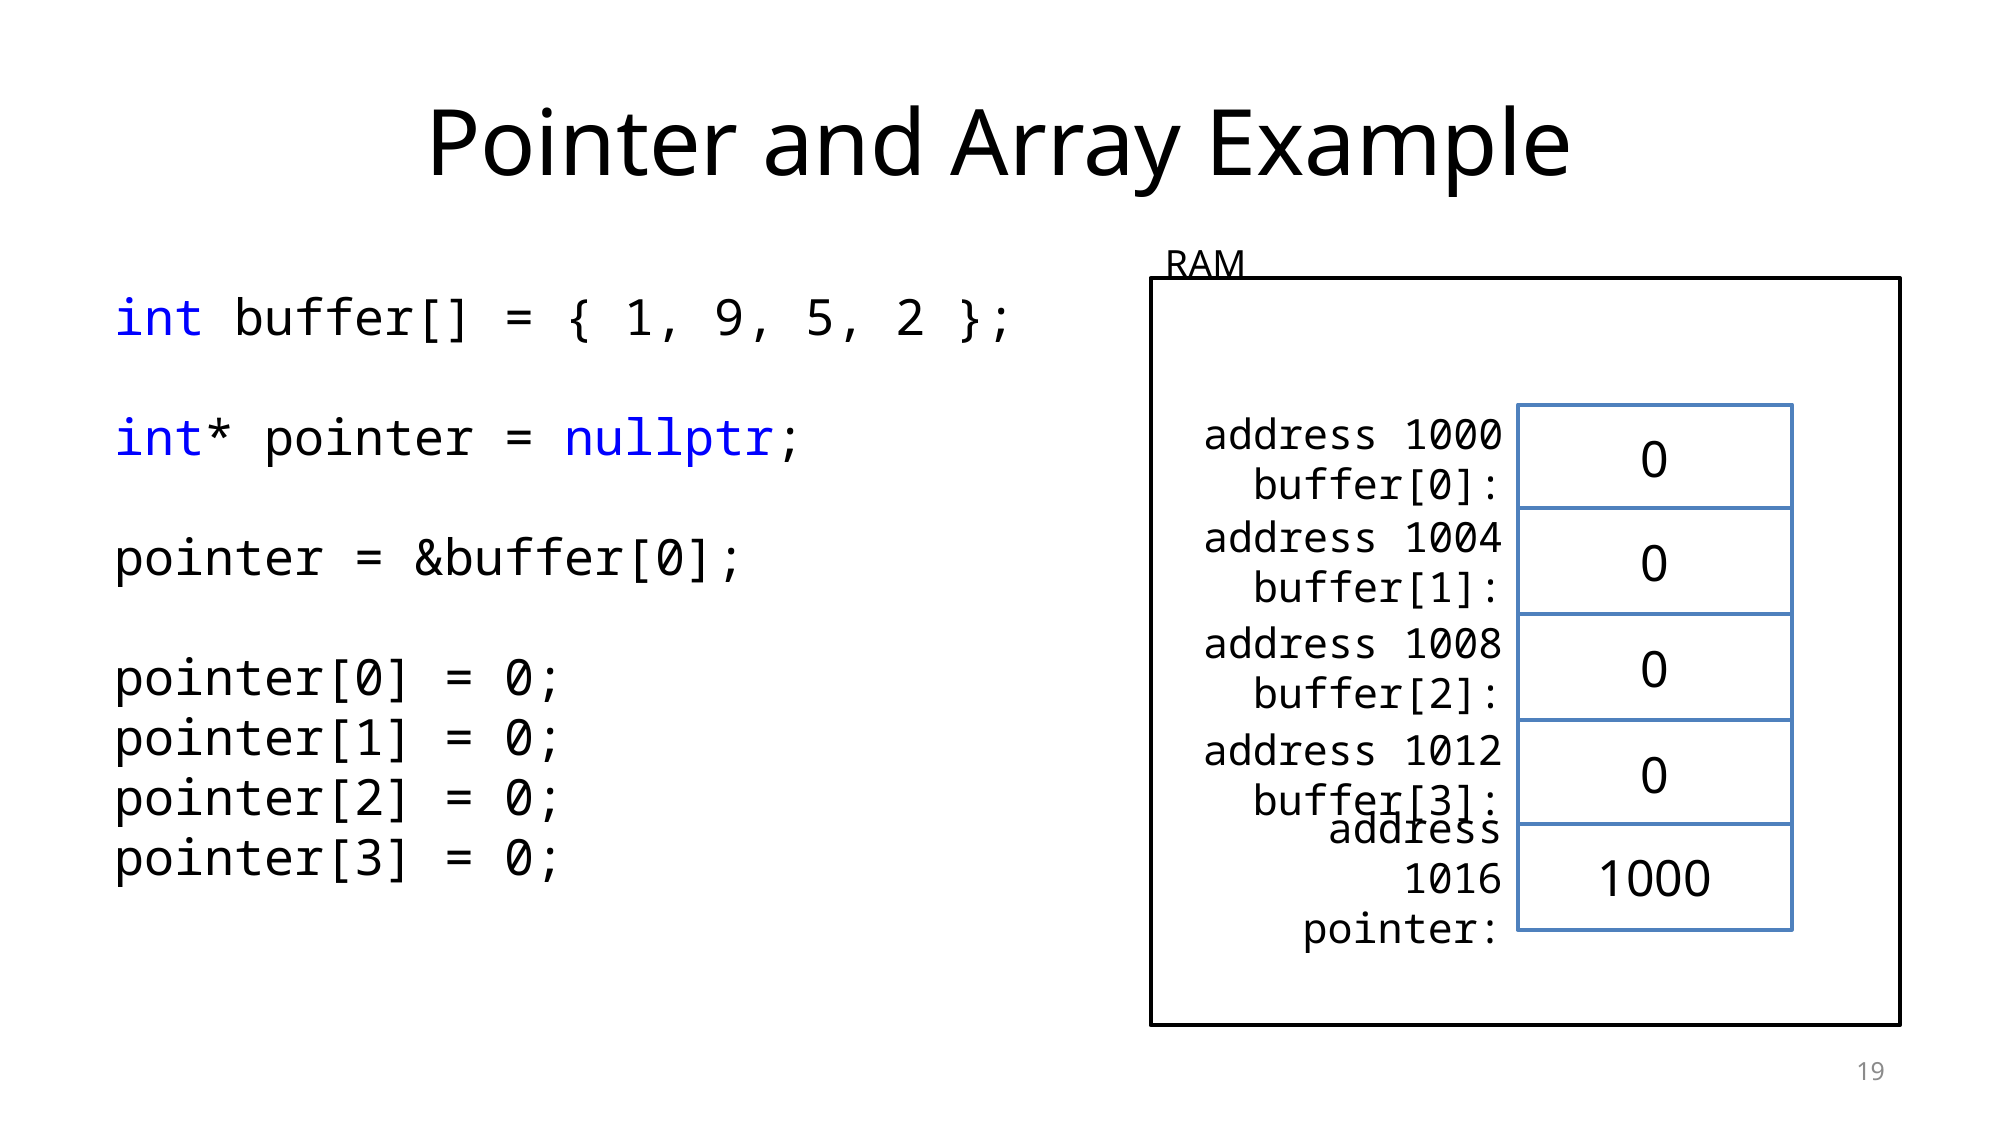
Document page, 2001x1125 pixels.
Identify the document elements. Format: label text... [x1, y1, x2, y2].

text_box [1149, 276, 1902, 1027]
text_box address 1016 pointer: [1205, 794, 1518, 960]
text_box 0 [1518, 403, 1794, 506]
text_box 0 [1518, 718, 1794, 822]
text_box 0 [1518, 612, 1794, 718]
title Pointer and Array Example [99, 45, 1900, 233]
text_box 0 [1518, 506, 1794, 612]
text_box address 1004 buffer[1]: [1107, 503, 1518, 609]
text_box address 1012 buffer[3]: [1150, 715, 1518, 831]
text_box RAM [1150, 232, 1429, 293]
slide_number 19 [1433, 1042, 1900, 1103]
text_box 1000 [1518, 822, 1794, 932]
text_box address 1000 buffer[0]: [1093, 400, 1518, 515]
text_box address 1008 buffer[2]: [1107, 609, 1518, 725]
text_box int buffer[] = { 1, 9, 5, 2 }; int* pointer = nullptr; pointer = &buffer[0]; pointer[0] = 0; pointer[1] = 0; pointer[2] = 0; pointer[3] = 0; [99, 277, 1050, 893]
